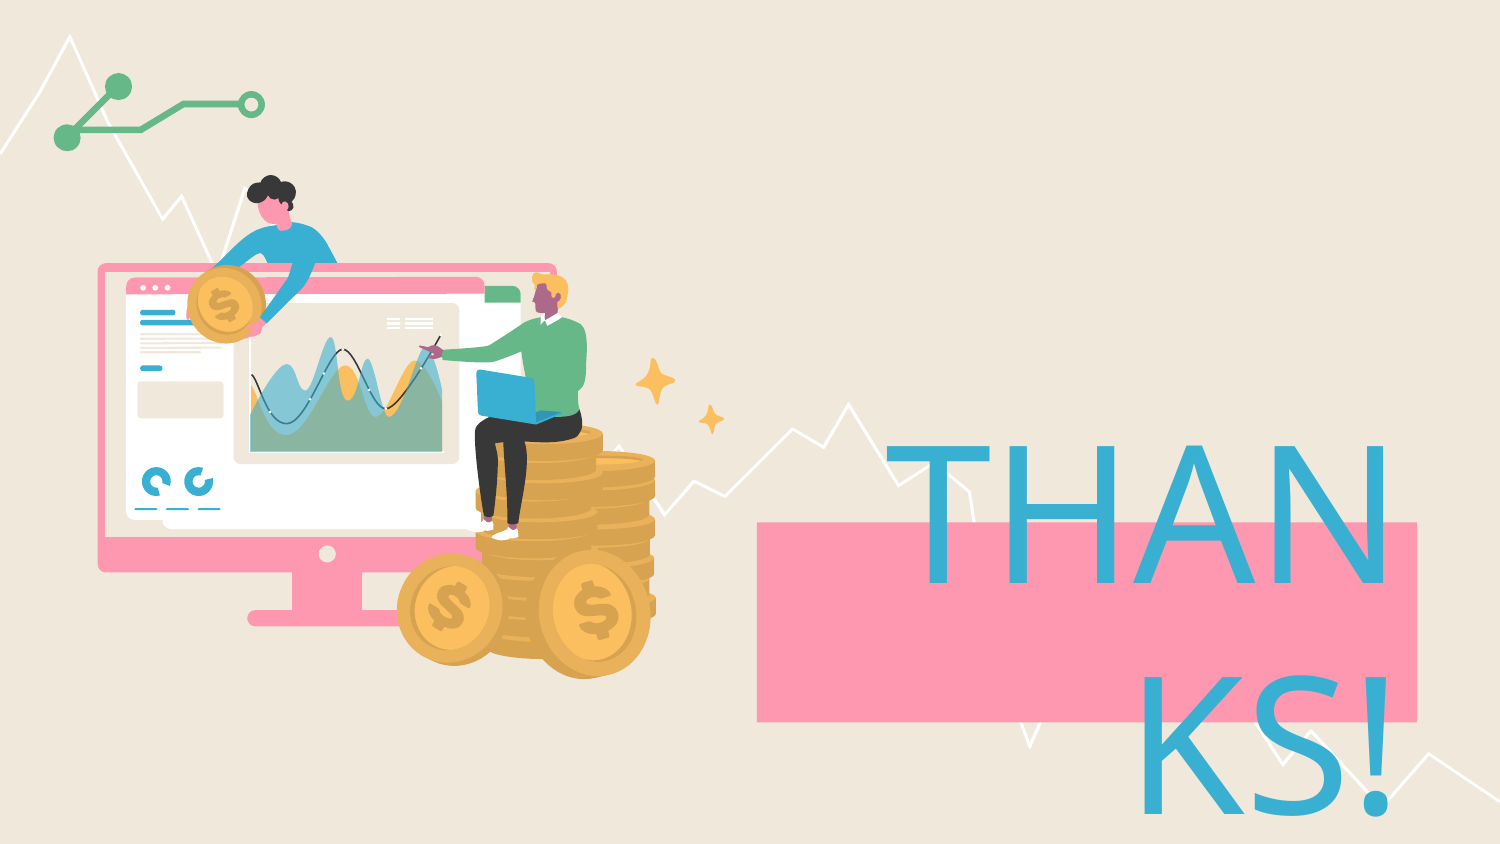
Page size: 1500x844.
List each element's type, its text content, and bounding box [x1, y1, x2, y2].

title THANKS! [756, 522, 1418, 723]
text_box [97, 174, 658, 680]
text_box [634, 357, 725, 435]
